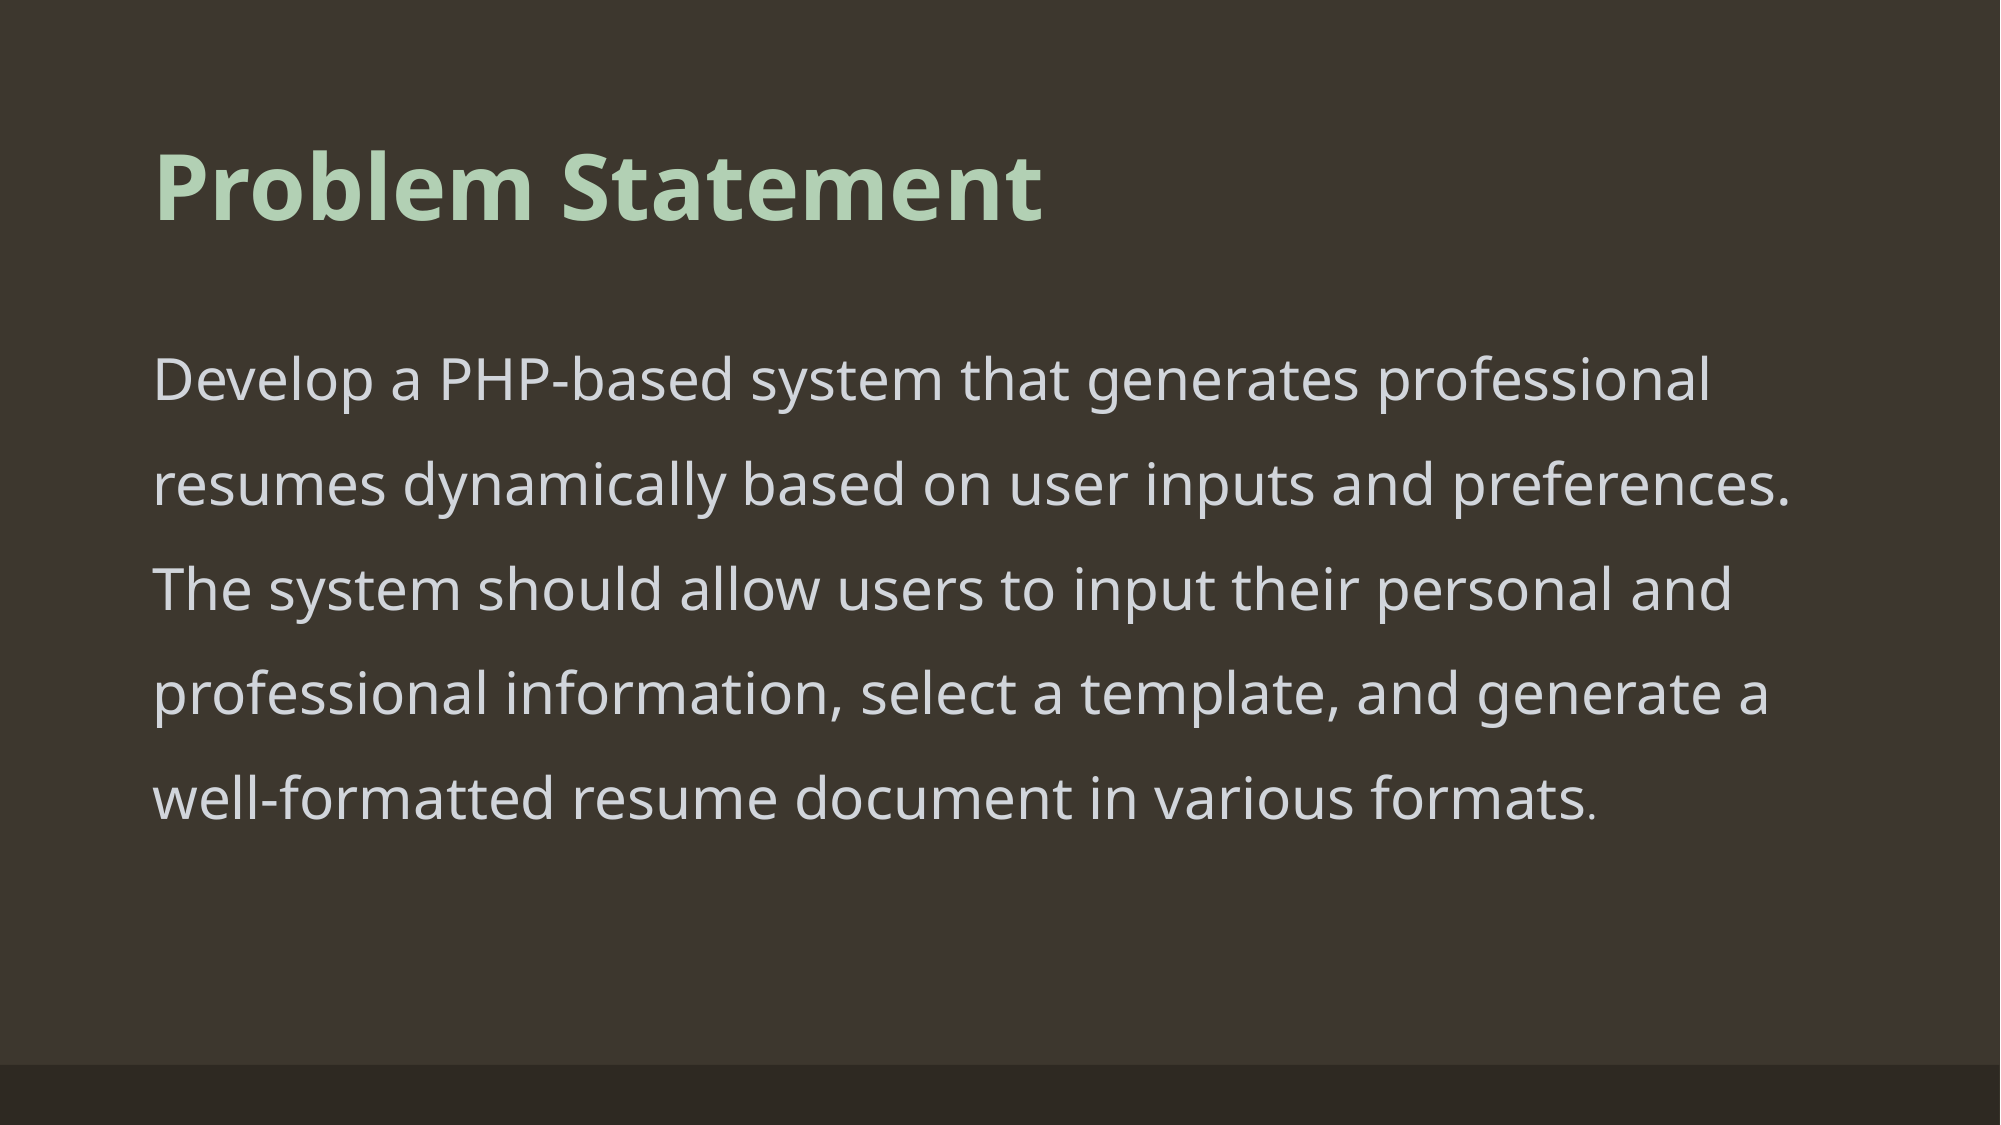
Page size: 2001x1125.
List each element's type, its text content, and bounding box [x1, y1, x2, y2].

list Develop a PHP-based system that generates professional resumes dynamically based on user inputs and preferences. The system should allow users to input their personal and professional information, select a template, and generate a well-formatted resume document in various formats. [137, 299, 1863, 1014]
title Problem Statement [137, 59, 1863, 248]
